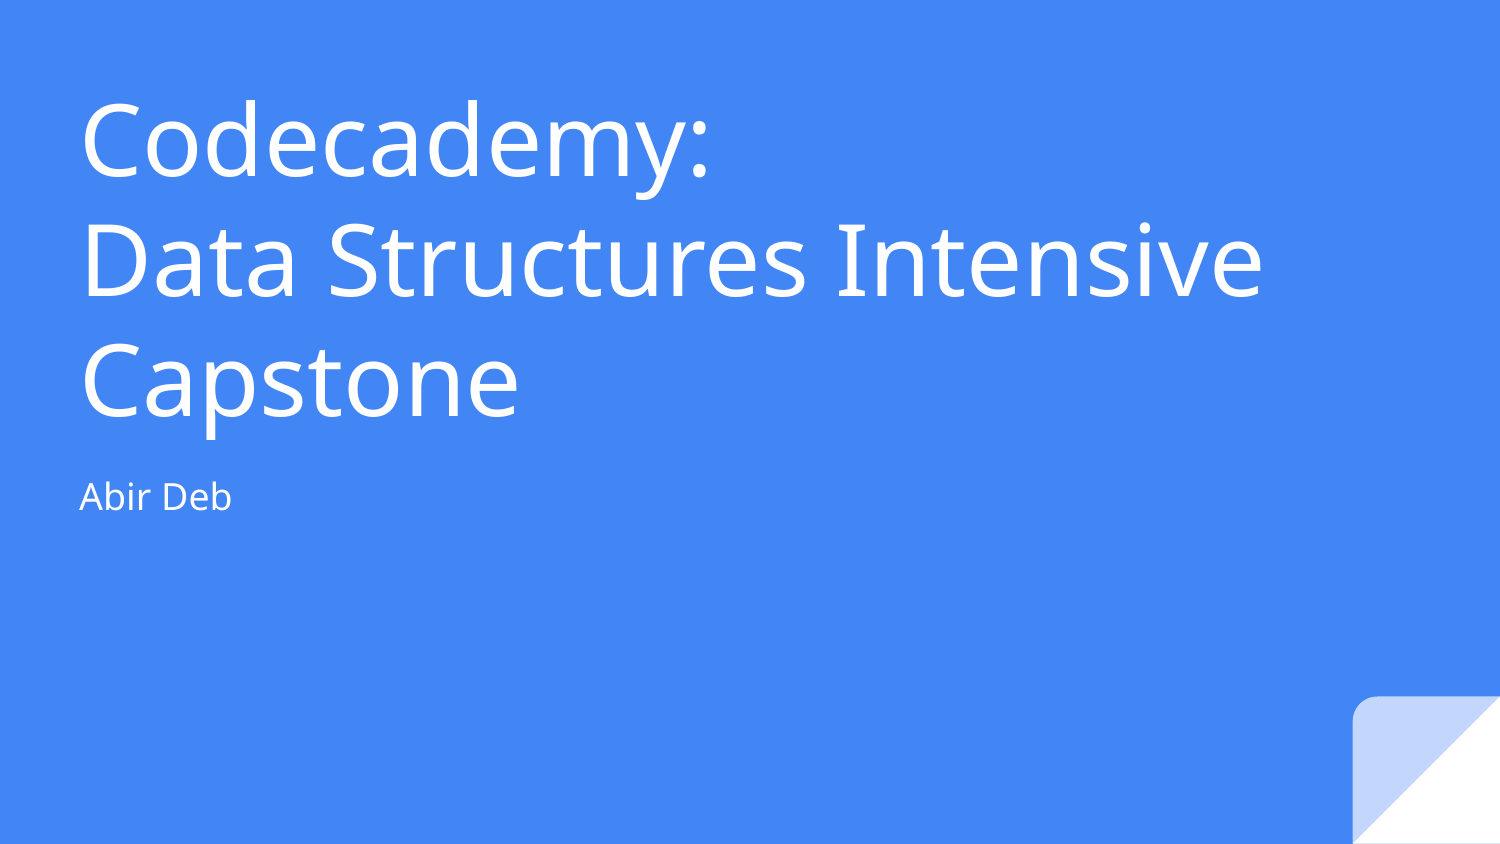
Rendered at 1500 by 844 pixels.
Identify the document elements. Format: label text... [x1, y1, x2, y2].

title Codecademy: Data Structures Intensive Capstone [64, 298, 1413, 452]
subtitle Abir Deb [64, 457, 1413, 529]
